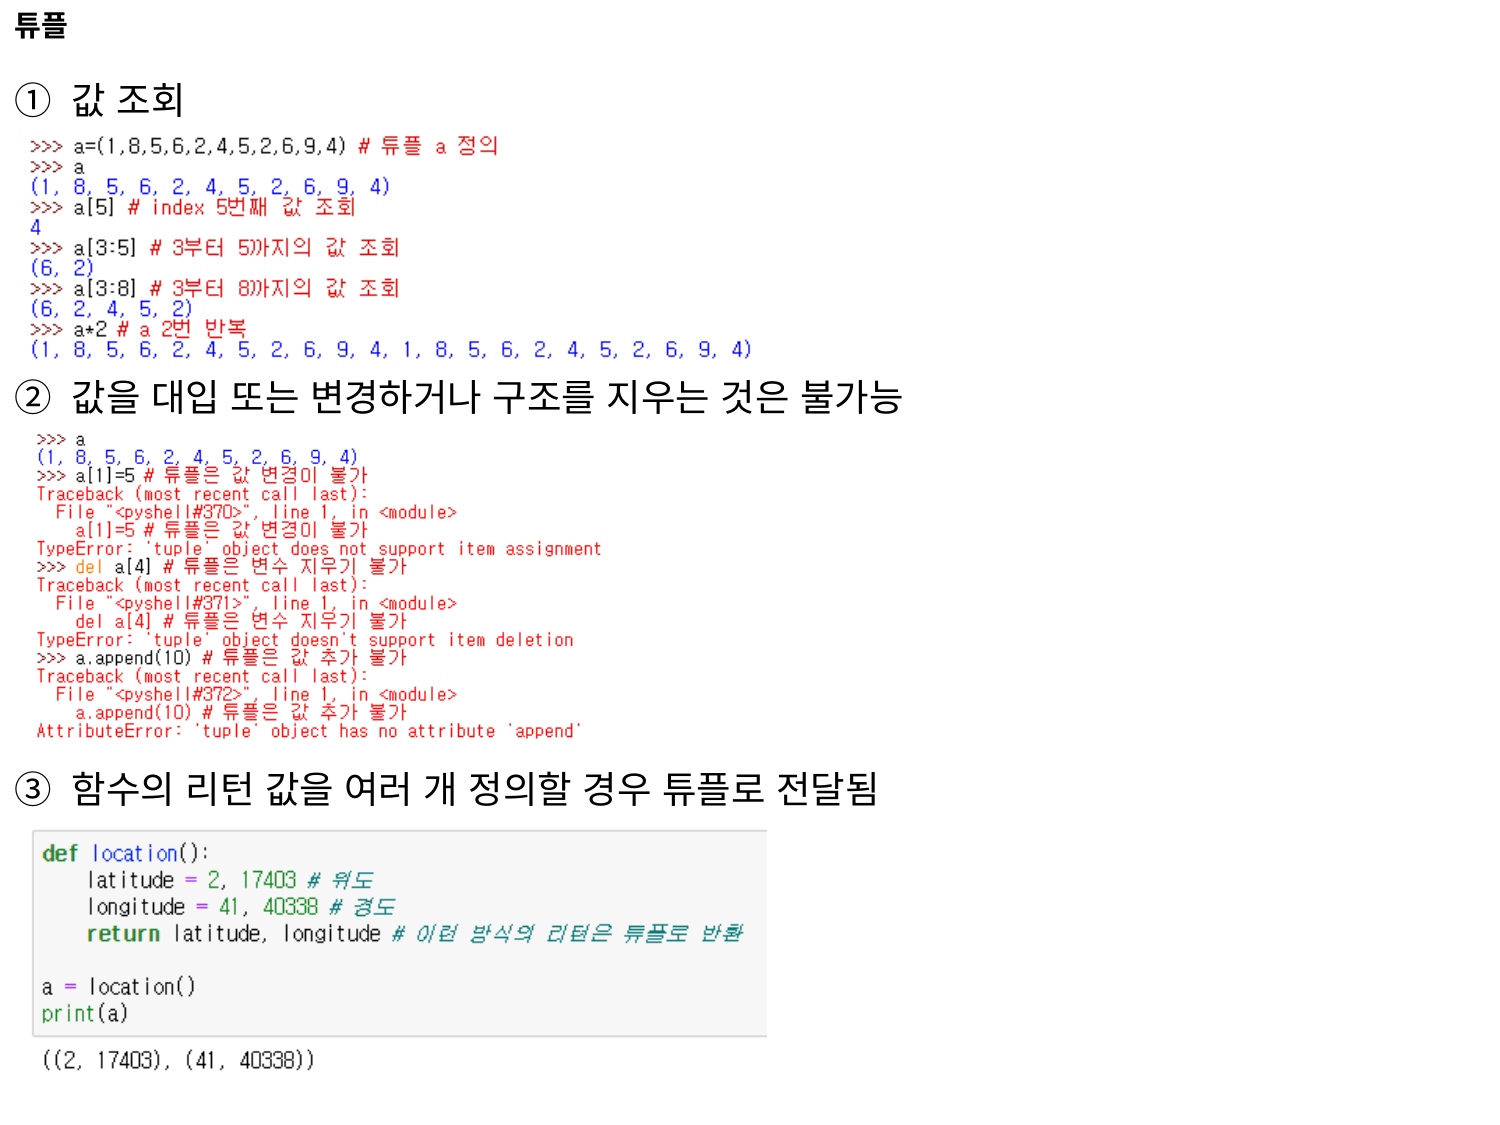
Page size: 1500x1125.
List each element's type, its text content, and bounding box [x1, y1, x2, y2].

text_box ① 값 조회 [0, 69, 981, 130]
text_box ② 값을 대입 또는 변경하거나 구조를 지우는 것은 불가능 [0, 366, 981, 427]
text_box ③ 함수의 리턴 값을 여러 개 정의할 경우 튜플로 전달됨 [0, 758, 981, 819]
text_box 튜플 [0, 0, 384, 50]
picture [23, 824, 767, 1087]
picture [34, 429, 613, 743]
picture [25, 134, 783, 366]
